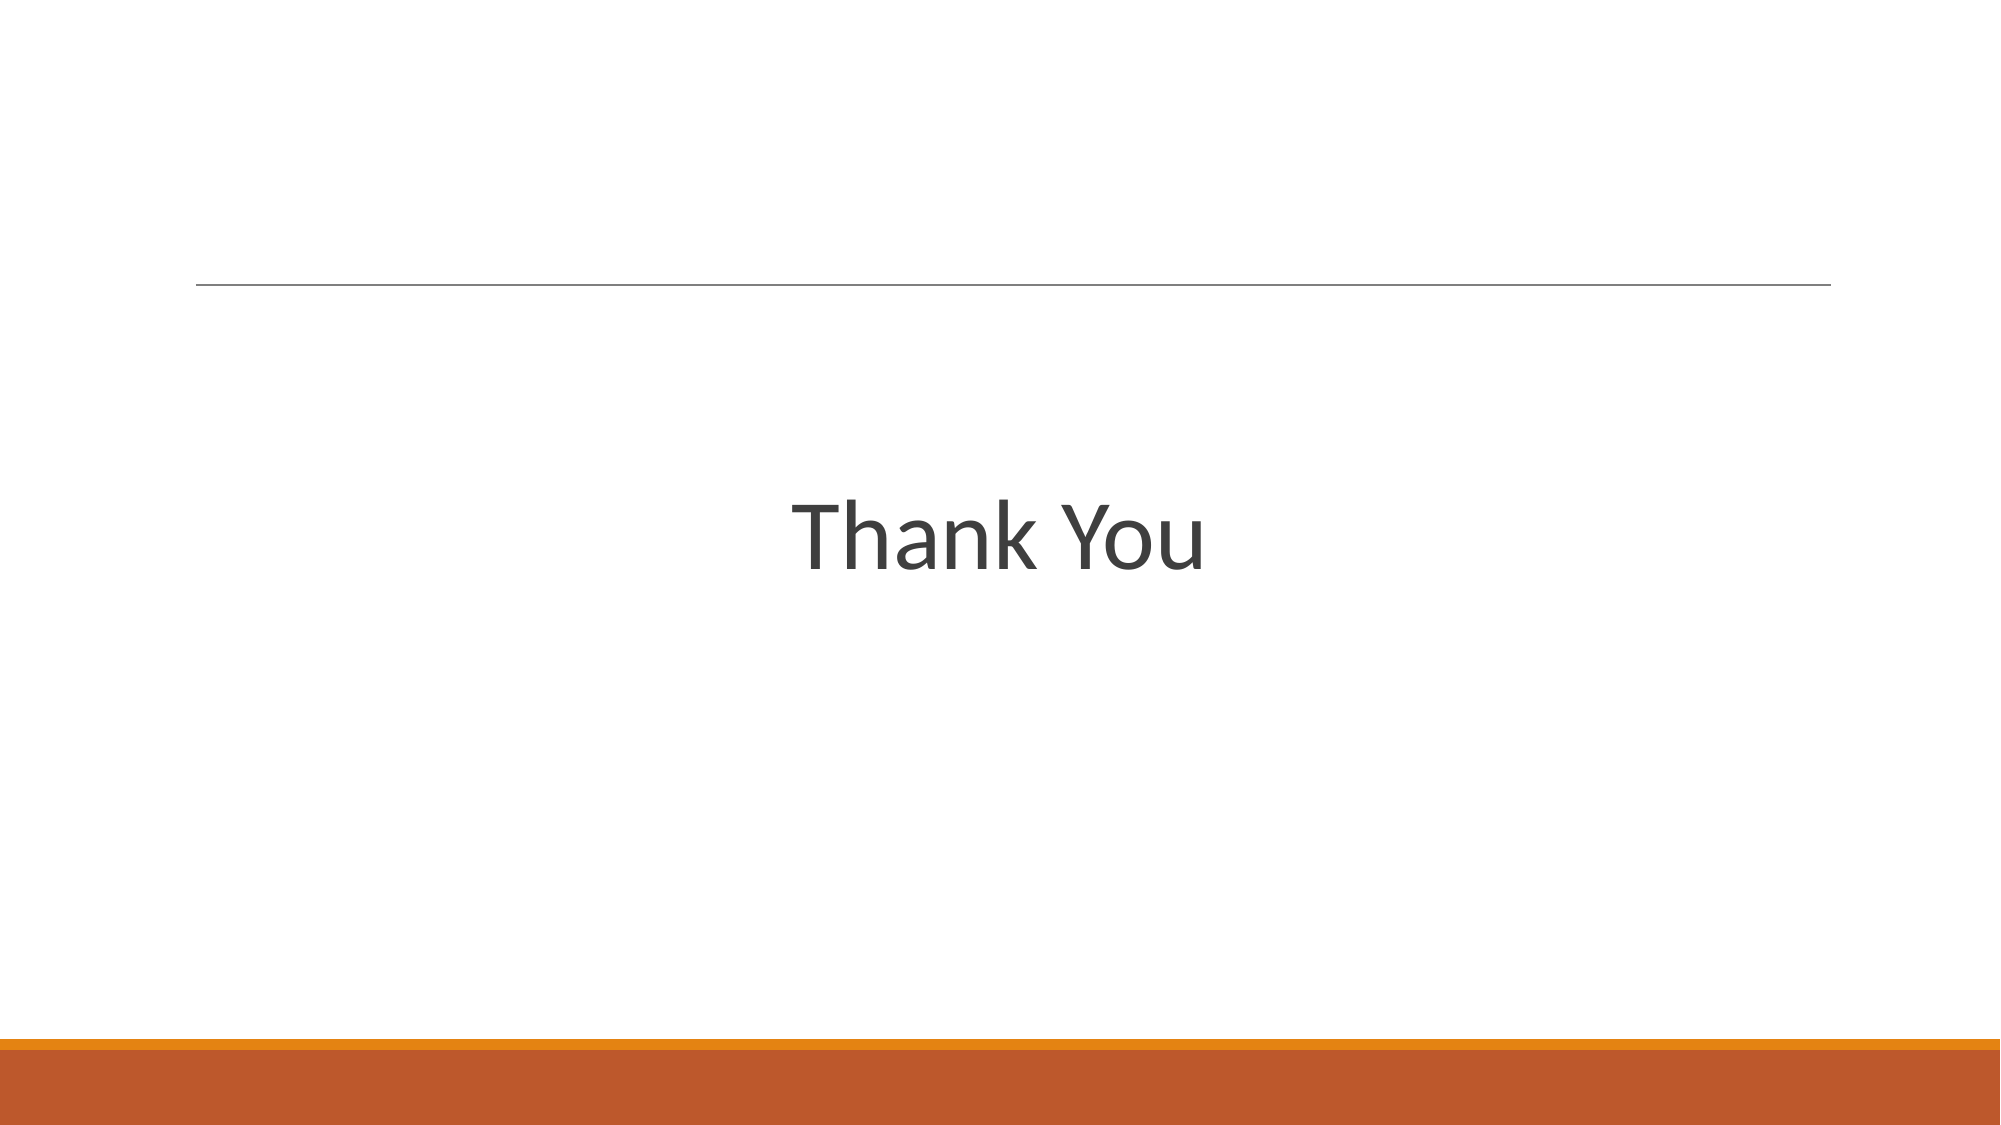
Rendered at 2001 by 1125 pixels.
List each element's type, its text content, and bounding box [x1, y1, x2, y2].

title Thank You [174, 359, 1825, 598]
